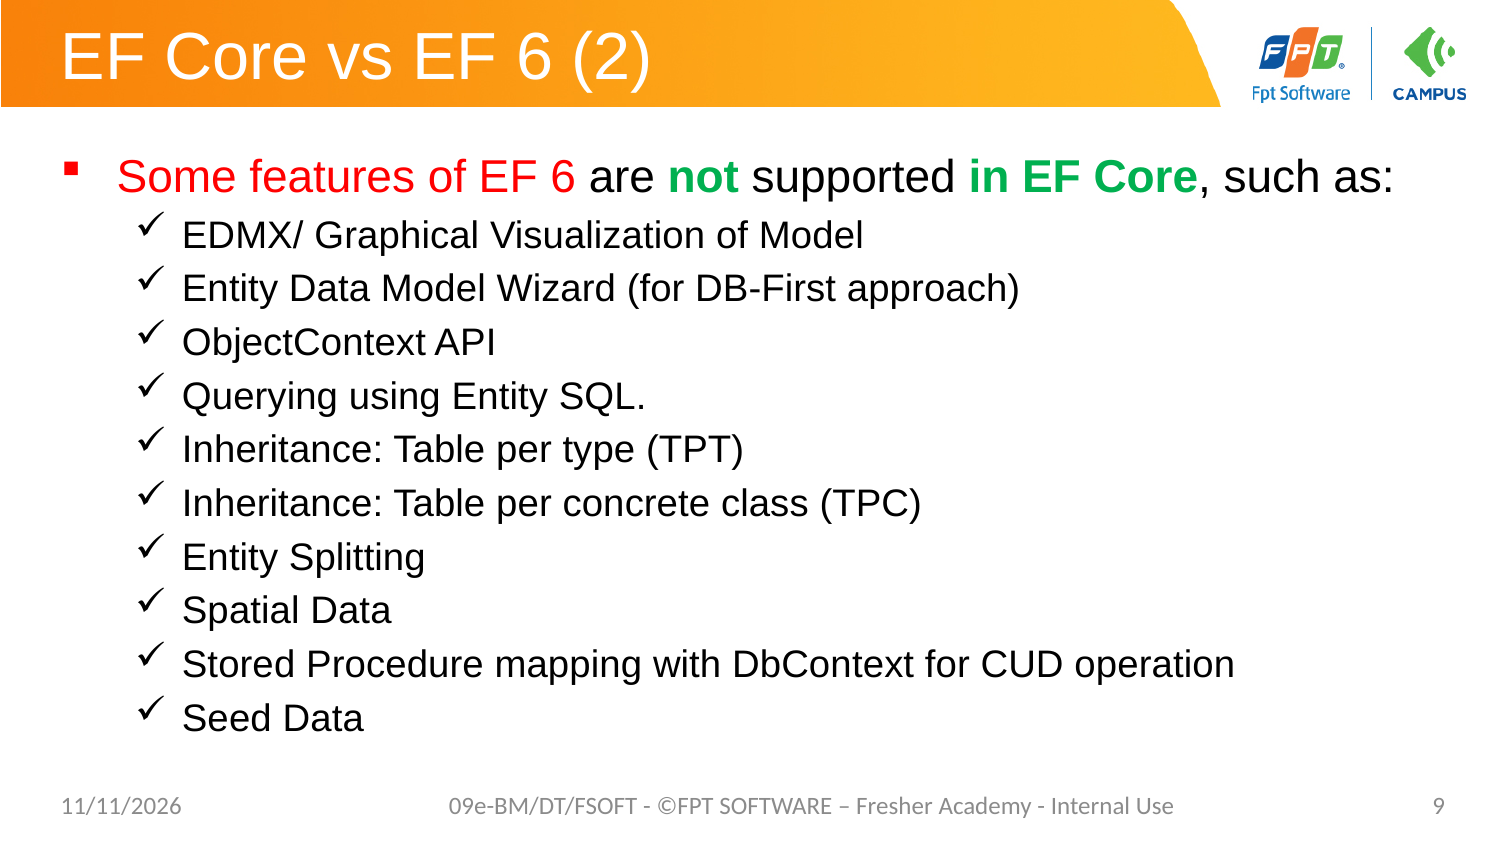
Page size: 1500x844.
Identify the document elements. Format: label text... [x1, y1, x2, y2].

picture [1, 0, 1499, 844]
footer 09e-BM/DT/FSOFT - ©FPT SOFTWARE – Fresher Academy - Internal Use [289, 782, 1335, 827]
title EF Core vs EF 6 (2) [45, 0, 1176, 106]
slide_number 9 [1350, 782, 1461, 827]
list Some features of EF 6 are not supported in EF Core, such as: EDMX/ Graphical Visualization of Model Entity Data Model Wizard (for DB-First approach) ObjectContext API Querying using Entity SQL. Inheritance: Table per type (TPT) Inheritance: Table per concrete class (TPC) Entity Splitting Spatial Data Stored Procedure mapping with DbContext for CUD operation Seed Data [45, 139, 1461, 754]
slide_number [45, 782, 270, 827]
